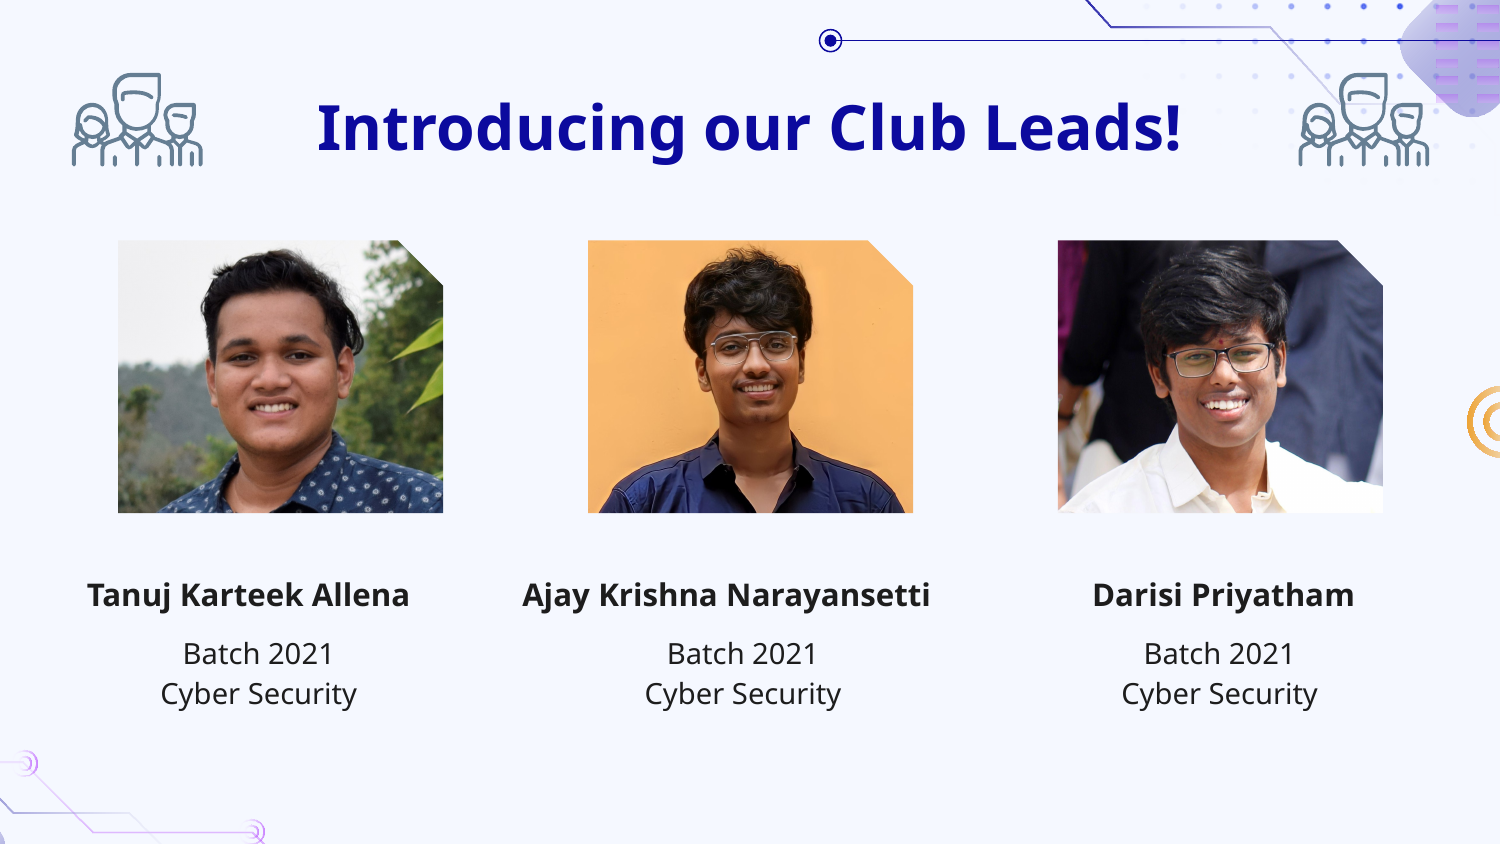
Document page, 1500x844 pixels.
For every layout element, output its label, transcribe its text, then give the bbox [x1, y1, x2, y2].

subtitle Batch 2021 Cyber Security [130, 628, 388, 717]
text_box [1298, 72, 1430, 168]
subtitle Batch 2021 Cyber Security [1086, 615, 1354, 733]
picture [1118, 41, 1412, 72]
subtitle Ajay Krishna Narayansetti [507, 561, 1016, 628]
subtitle Tanuj Karteek Allena [71, 561, 483, 628]
picture [587, 240, 914, 514]
picture [1118, 90, 1500, 185]
picture [117, 240, 444, 514]
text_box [71, 72, 203, 168]
picture [1118, 0, 1432, 40]
picture [1057, 240, 1384, 514]
subtitle Darisi Priyatham [1018, 561, 1430, 628]
title Introducing our Club Leads! [203, 72, 1297, 167]
subtitle Batch 2021 Cyber Security [614, 615, 872, 725]
